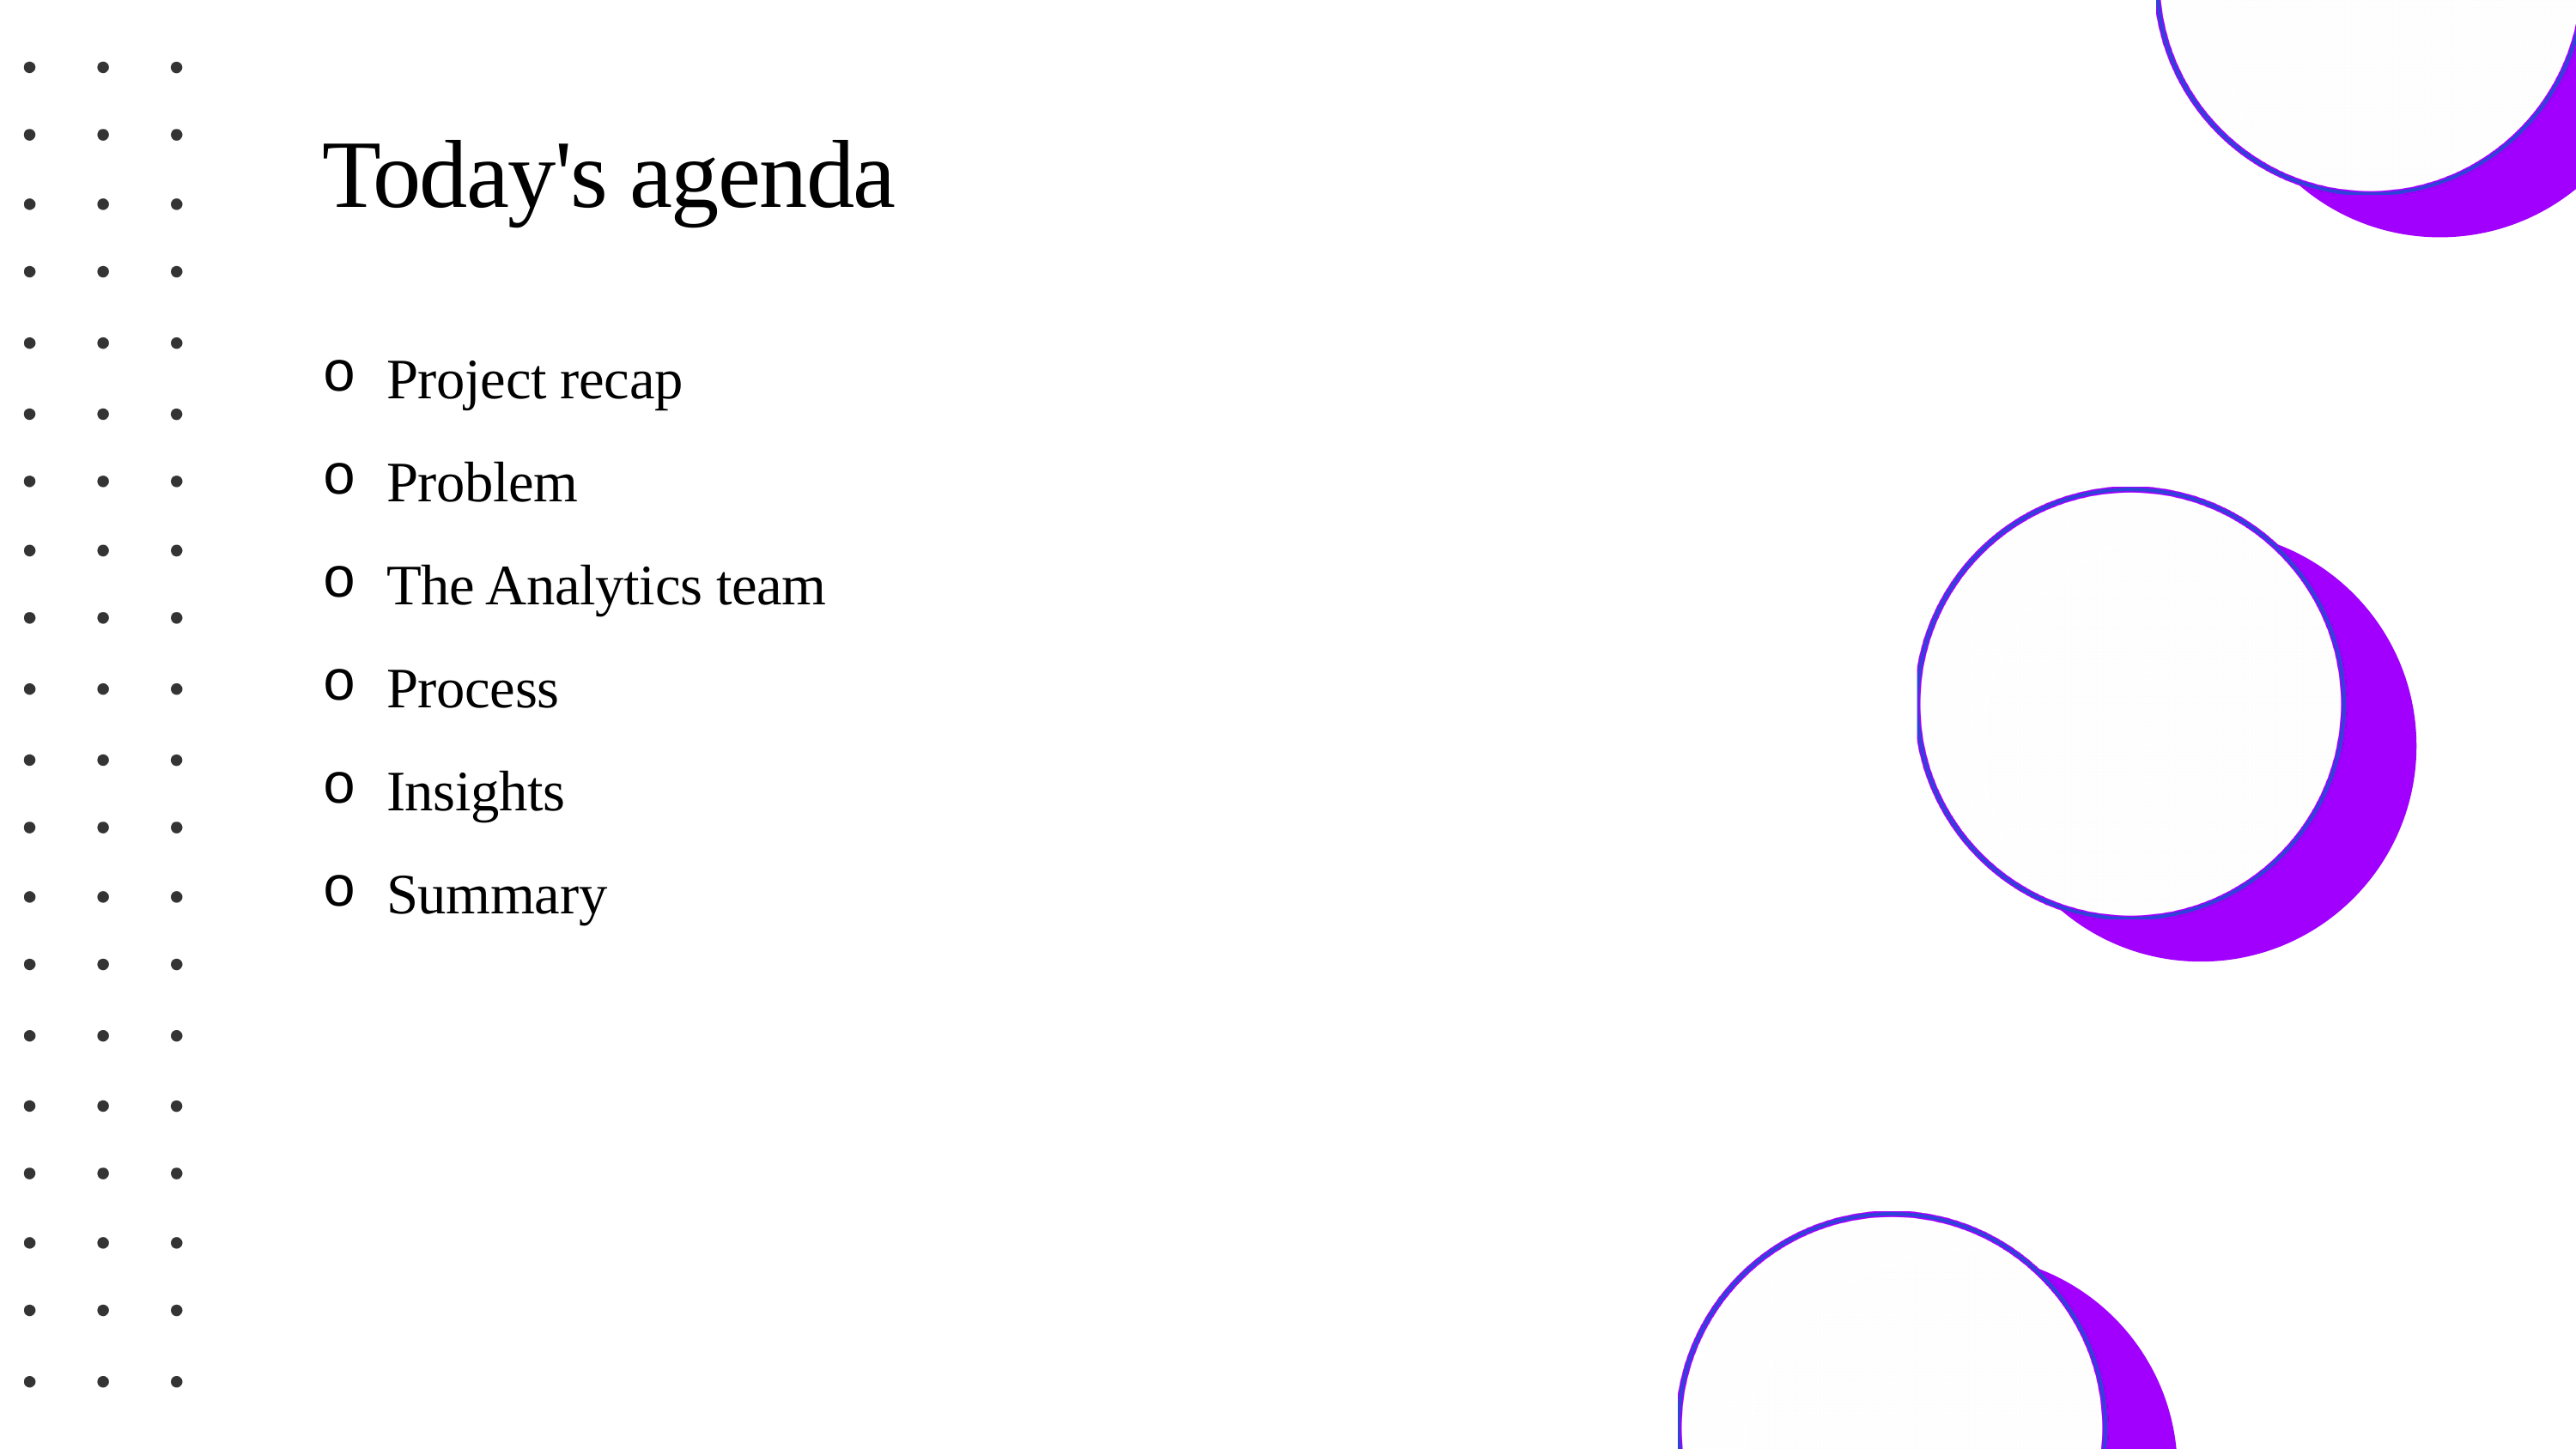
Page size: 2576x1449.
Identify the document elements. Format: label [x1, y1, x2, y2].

text_box [0, 57, 187, 1392]
text_box [2155, 0, 2576, 238]
text_box [321, 54, 1449, 919]
text_box [1677, 1210, 2178, 1449]
text_box [1917, 487, 2417, 962]
